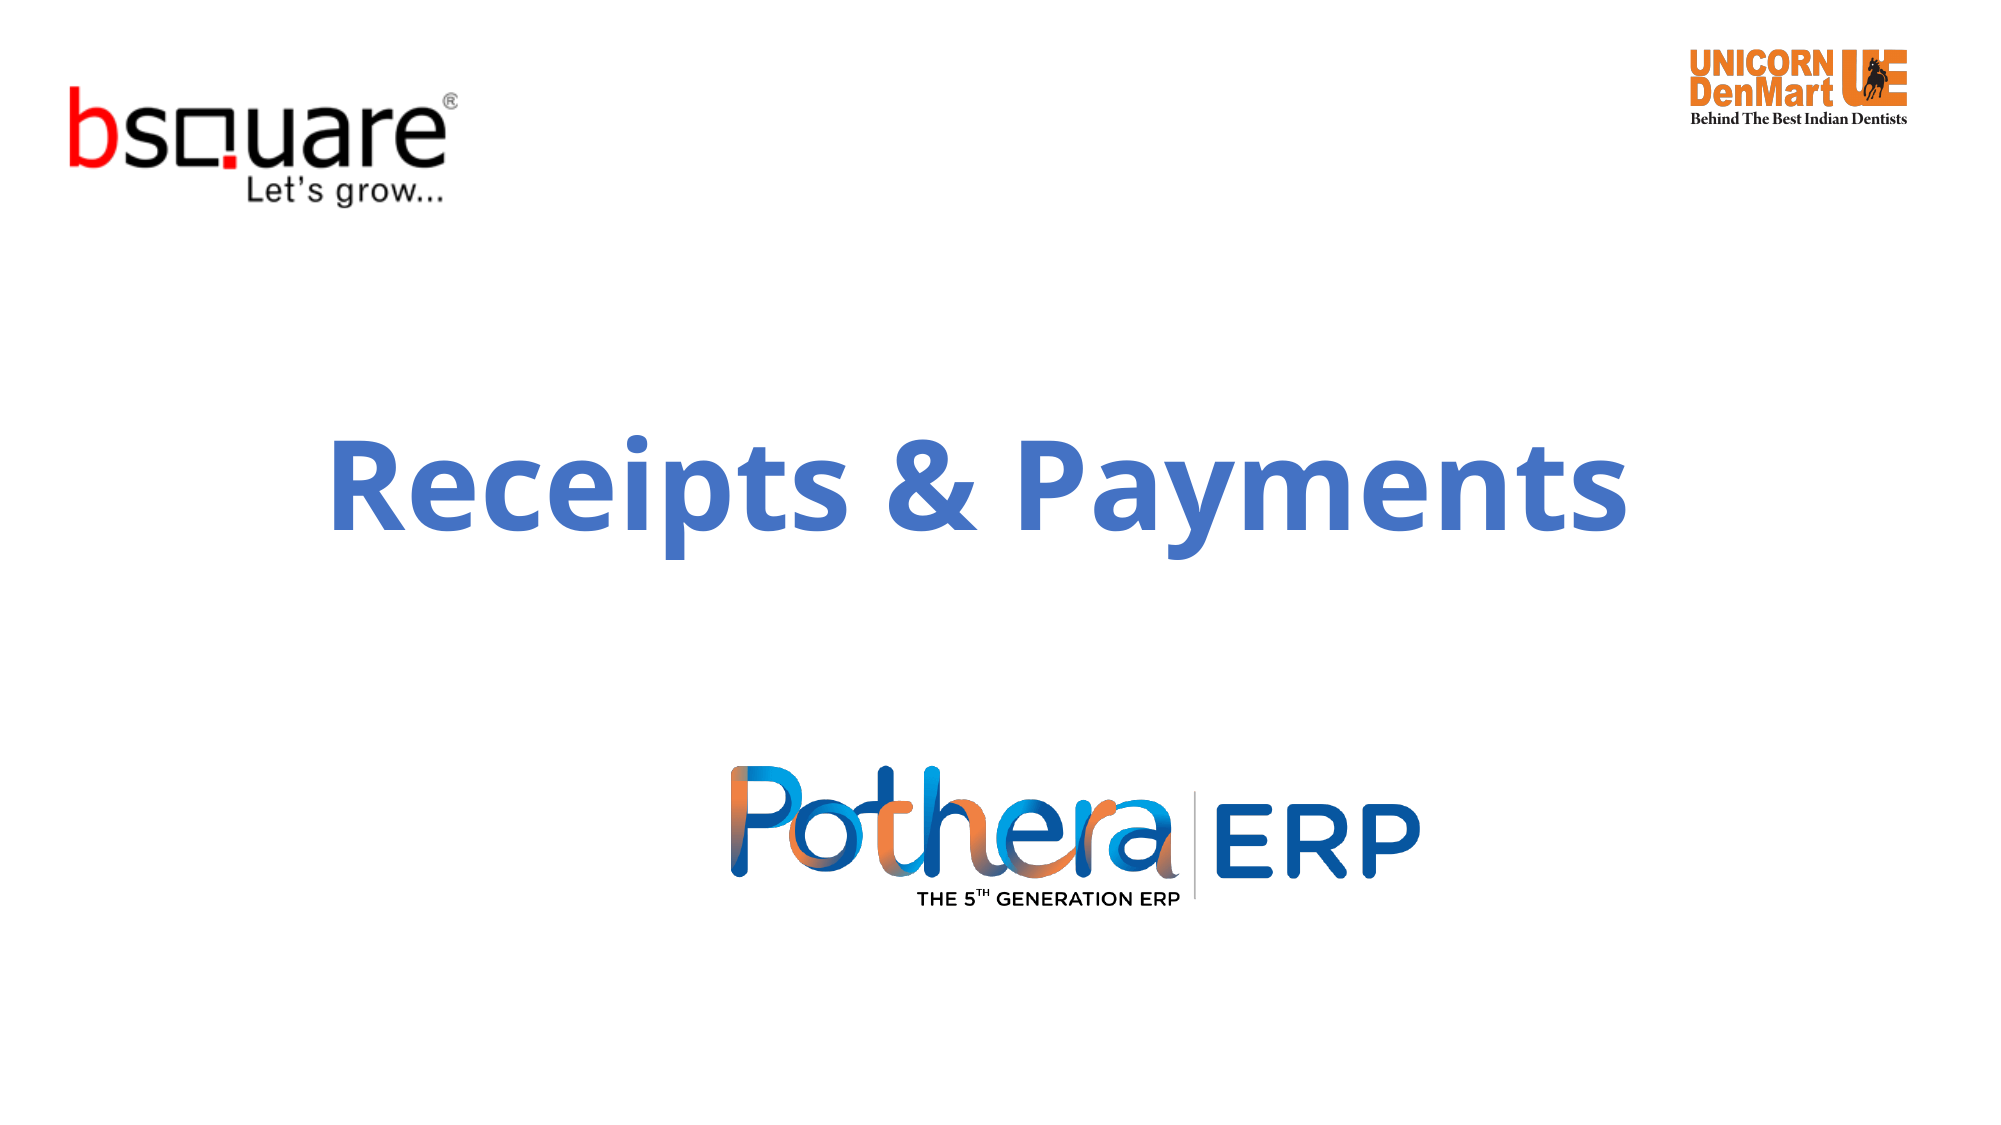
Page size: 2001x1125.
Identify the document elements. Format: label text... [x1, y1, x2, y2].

title Receipts & Payments [95, 299, 1893, 681]
picture [1676, 40, 1922, 136]
picture [62, 80, 466, 215]
picture [731, 765, 1420, 906]
